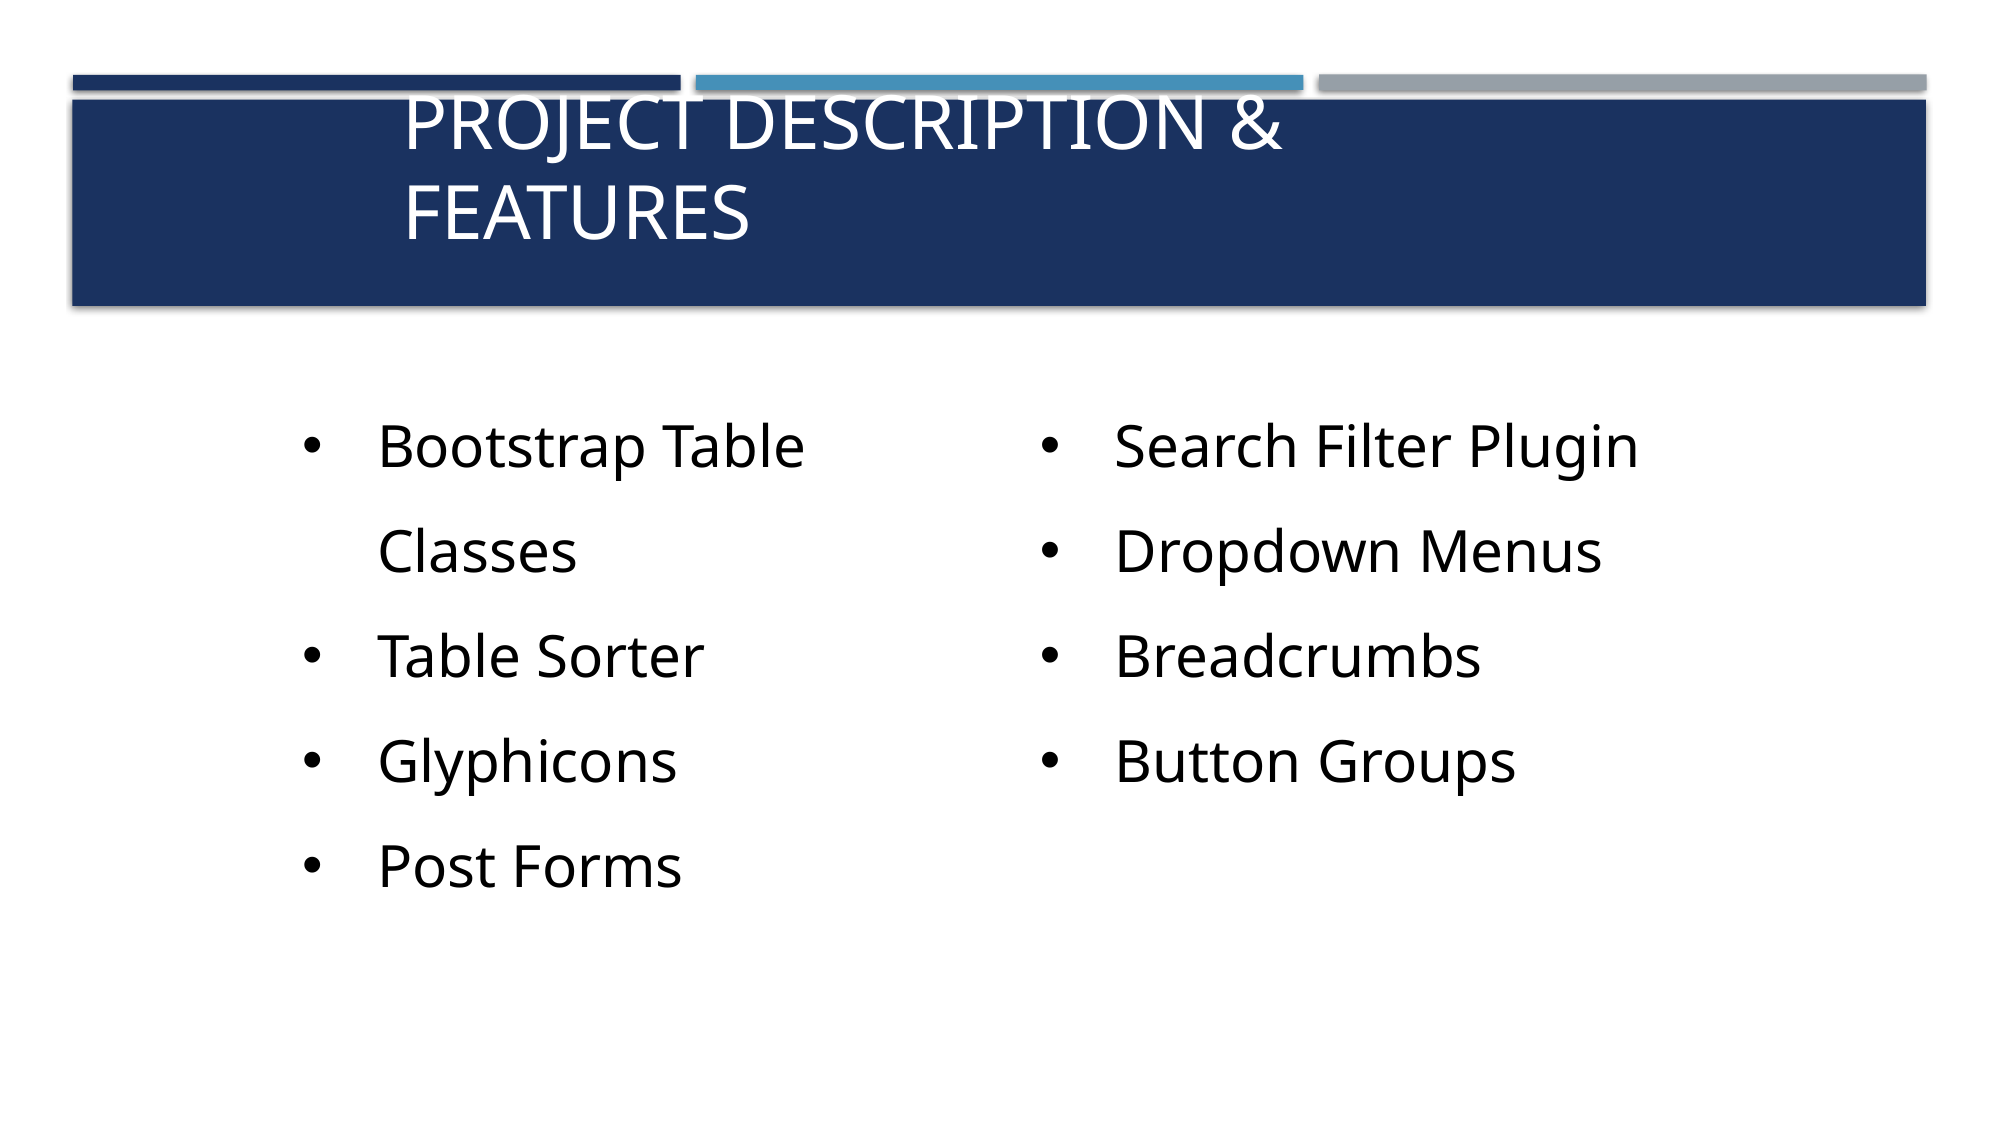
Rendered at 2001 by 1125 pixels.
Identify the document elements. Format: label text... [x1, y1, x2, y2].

text_box Bootstrap Table Classes Table Sorter Glyphicons Post Forms [287, 367, 975, 1012]
text_box Search Filter Plugin Dropdown Menus Breadcrumbs Button Groups [1024, 367, 1763, 802]
title Project Description & Features [387, 0, 1638, 263]
